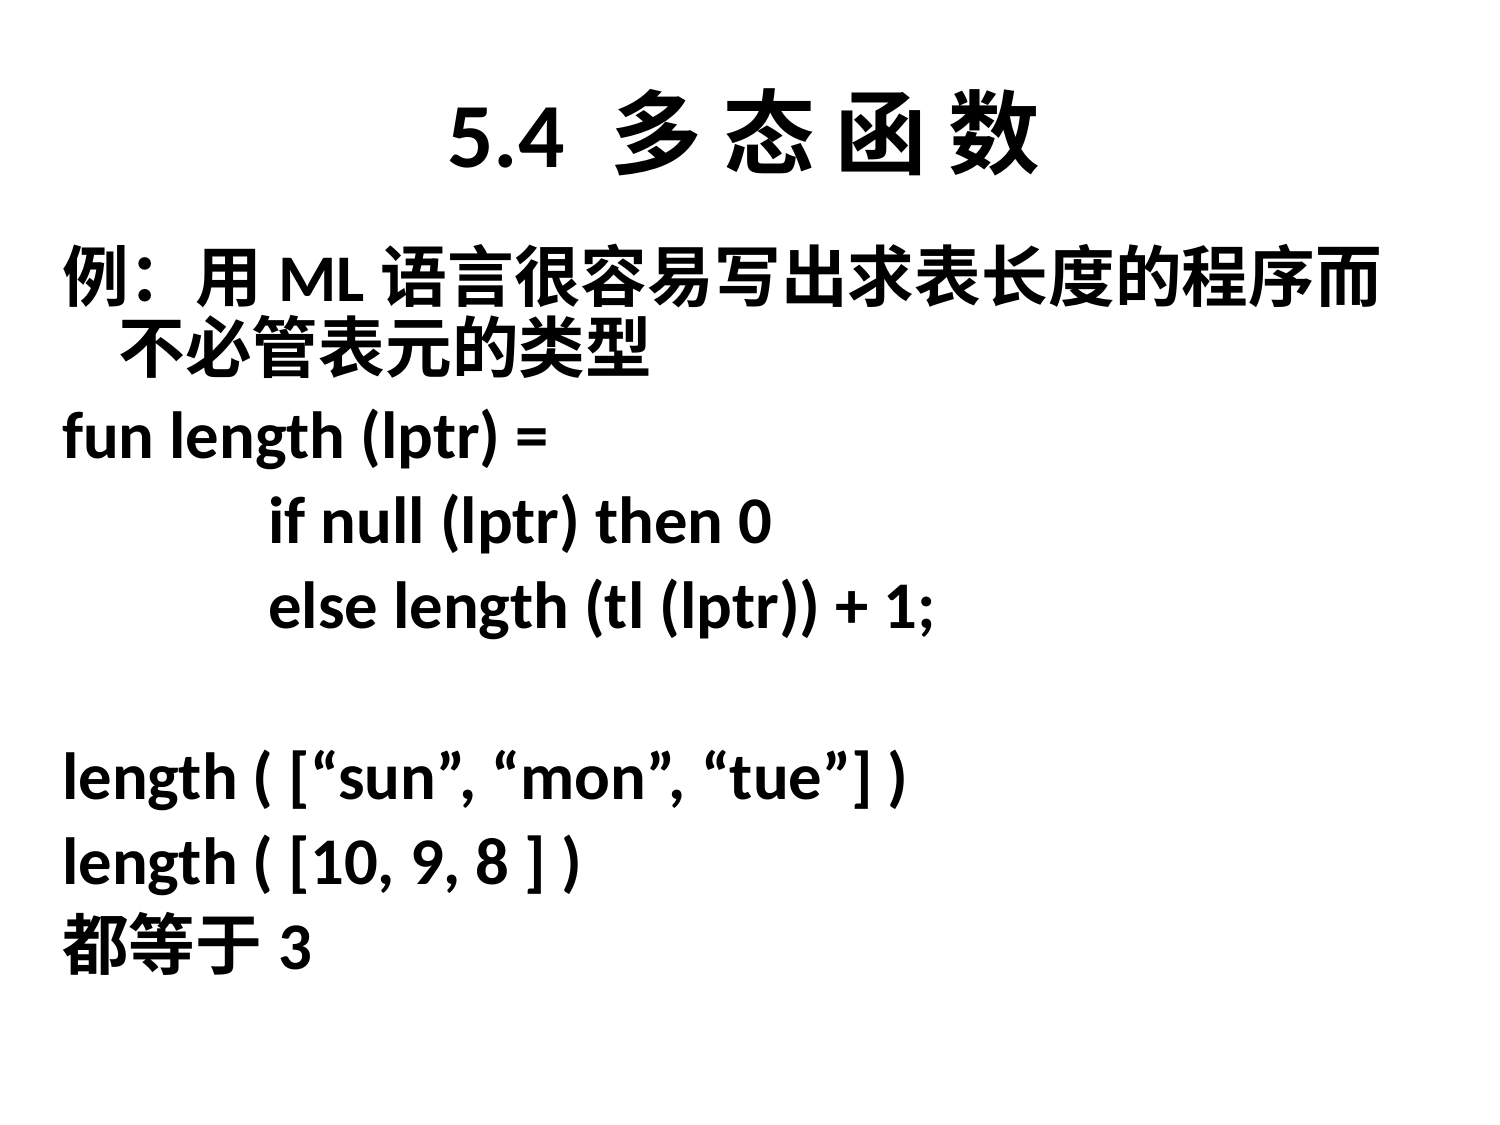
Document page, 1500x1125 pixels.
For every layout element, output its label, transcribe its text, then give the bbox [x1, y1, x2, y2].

list 例：用ML语言很容易写出求表长度的程序而不必管表元的类型 fun length (lptr) = if null (lptr) then 0 else length (tl (lptr)) + 1; length ( [“sun”, “mon”, “tue”] ) length ( [10, 9, 8 ] ) 都等于3 [47, 235, 1452, 1063]
title 5.4 多 态 函 数 [37, 37, 1450, 225]
